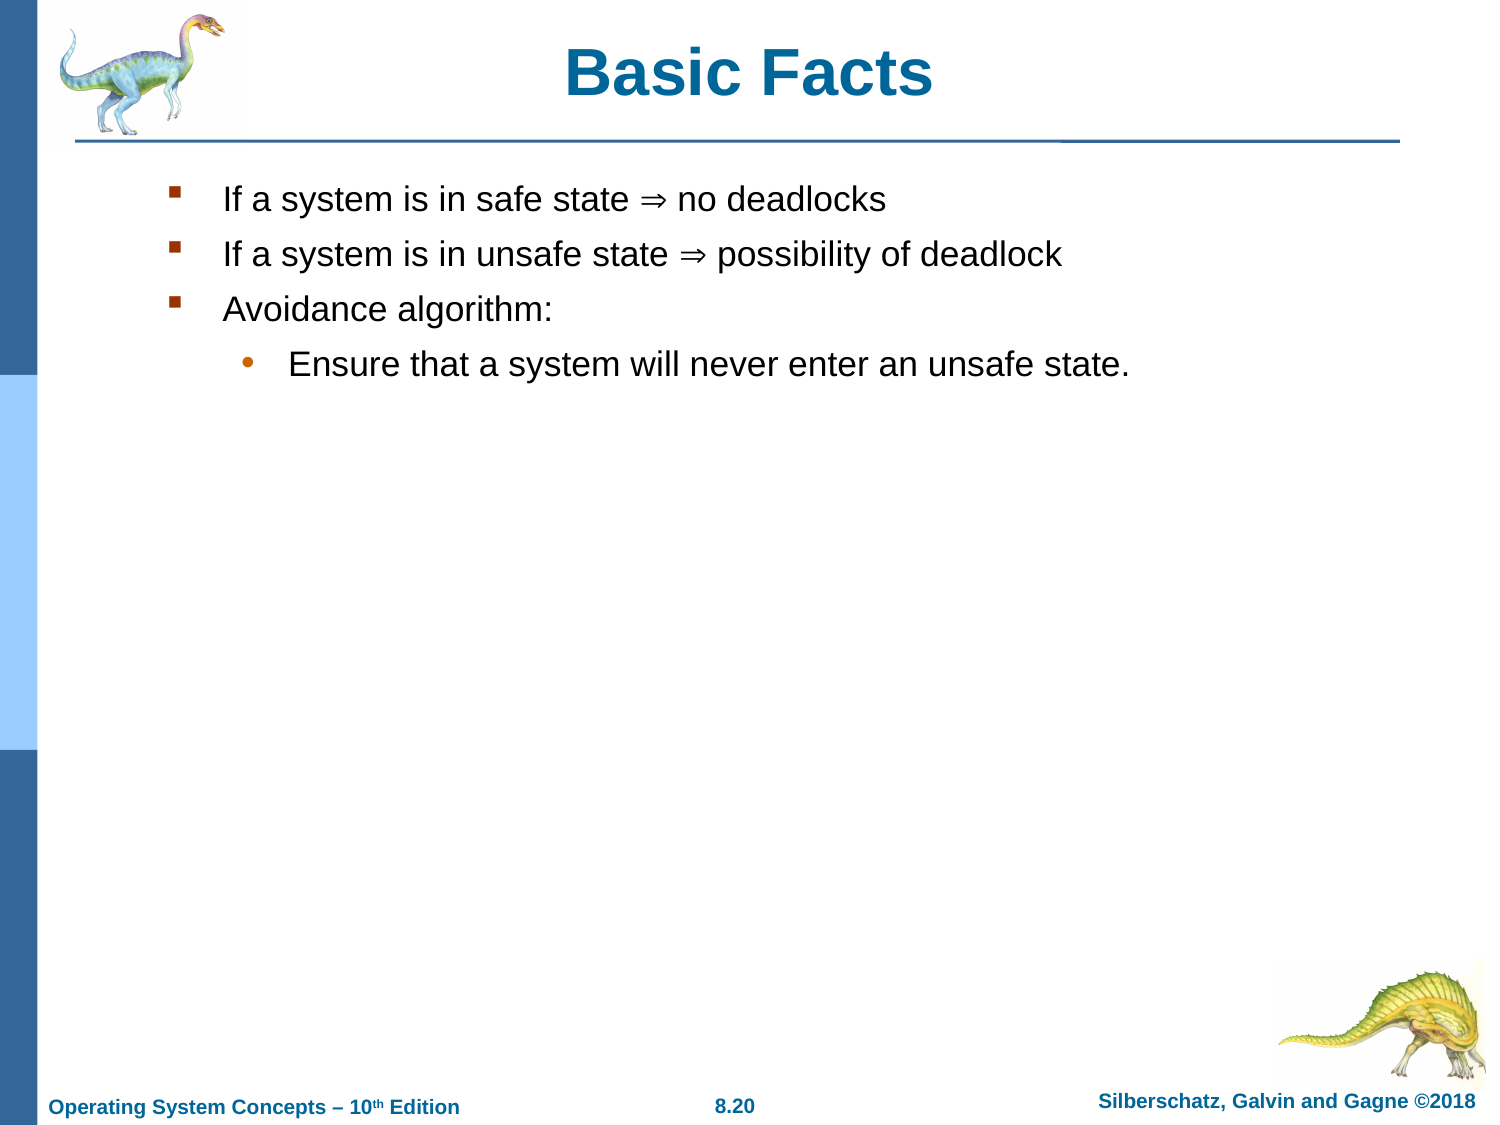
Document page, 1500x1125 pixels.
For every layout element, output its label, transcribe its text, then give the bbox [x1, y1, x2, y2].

picture [46, 0, 243, 149]
title Basic Facts [75, 22, 1425, 117]
picture [1275, 959, 1486, 1090]
list If a system is in safe state  no deadlocks If a system is in unsafe state  possibility of deadlock Avoidance algorithm: Ensure that a system will never enter an unsafe state. [151, 168, 1407, 903]
